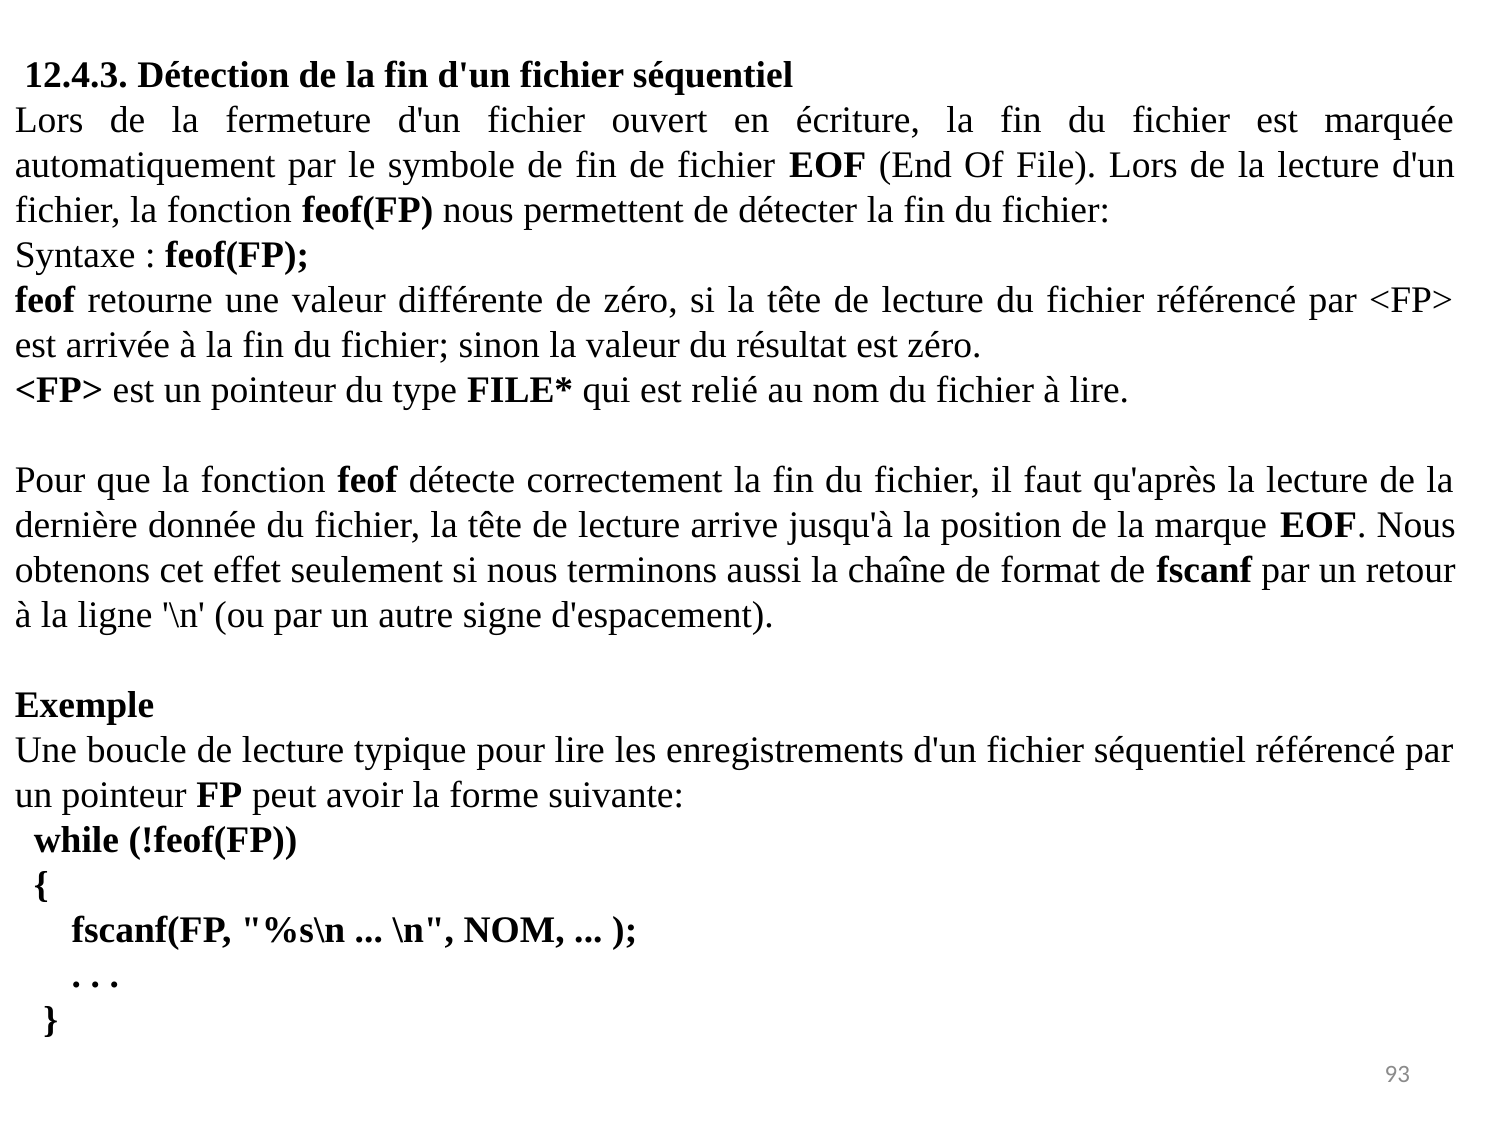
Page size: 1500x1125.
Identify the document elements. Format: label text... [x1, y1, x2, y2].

slide_number 93 [1074, 1048, 1425, 1103]
text_box 12.4.3. Détection de la fin d'un fichier séquentiel Lors de la fermeture d'un fichier ouvert en écriture, la fin du fichier est marquée automatiquement par le symbole de fin de fichier EOF (End Of File). Lors de la lecture d'un fichier, la fonction feof(FP) nous permettent de détecter la fin du fichier: Syntaxe : feof(FP); feof retourne une valeur différente de zéro, si la tête de lecture du fichier référencé par <FP> est arrivée à la fin du fichier; sinon la valeur du résultat est zéro. <FP> est un pointeur du type FILE* qui est relié au nom du fichier à lire. Pour que la fonction feof détecte correctement la fin du fichier, il faut qu'après la lecture de la dernière donnée du fichier, la tête de lecture arrive jusqu'à la position de la marque EOF. Nous obtenons cet effet seulement si nous terminons aussi la chaîne de format de fscanf par un retour à la ligne '\n' (ou par un autre signe d'espacement). Exemple Une boucle de lecture typique pour lire les enregistrements d'un fichier séquentiel référencé par un pointeur FP peut avoir la forme suivante: while (!feof(FP)) { fscanf(FP, "%s\n ... \n", NOM, ... ); . . . } [0, 42, 1471, 1048]
